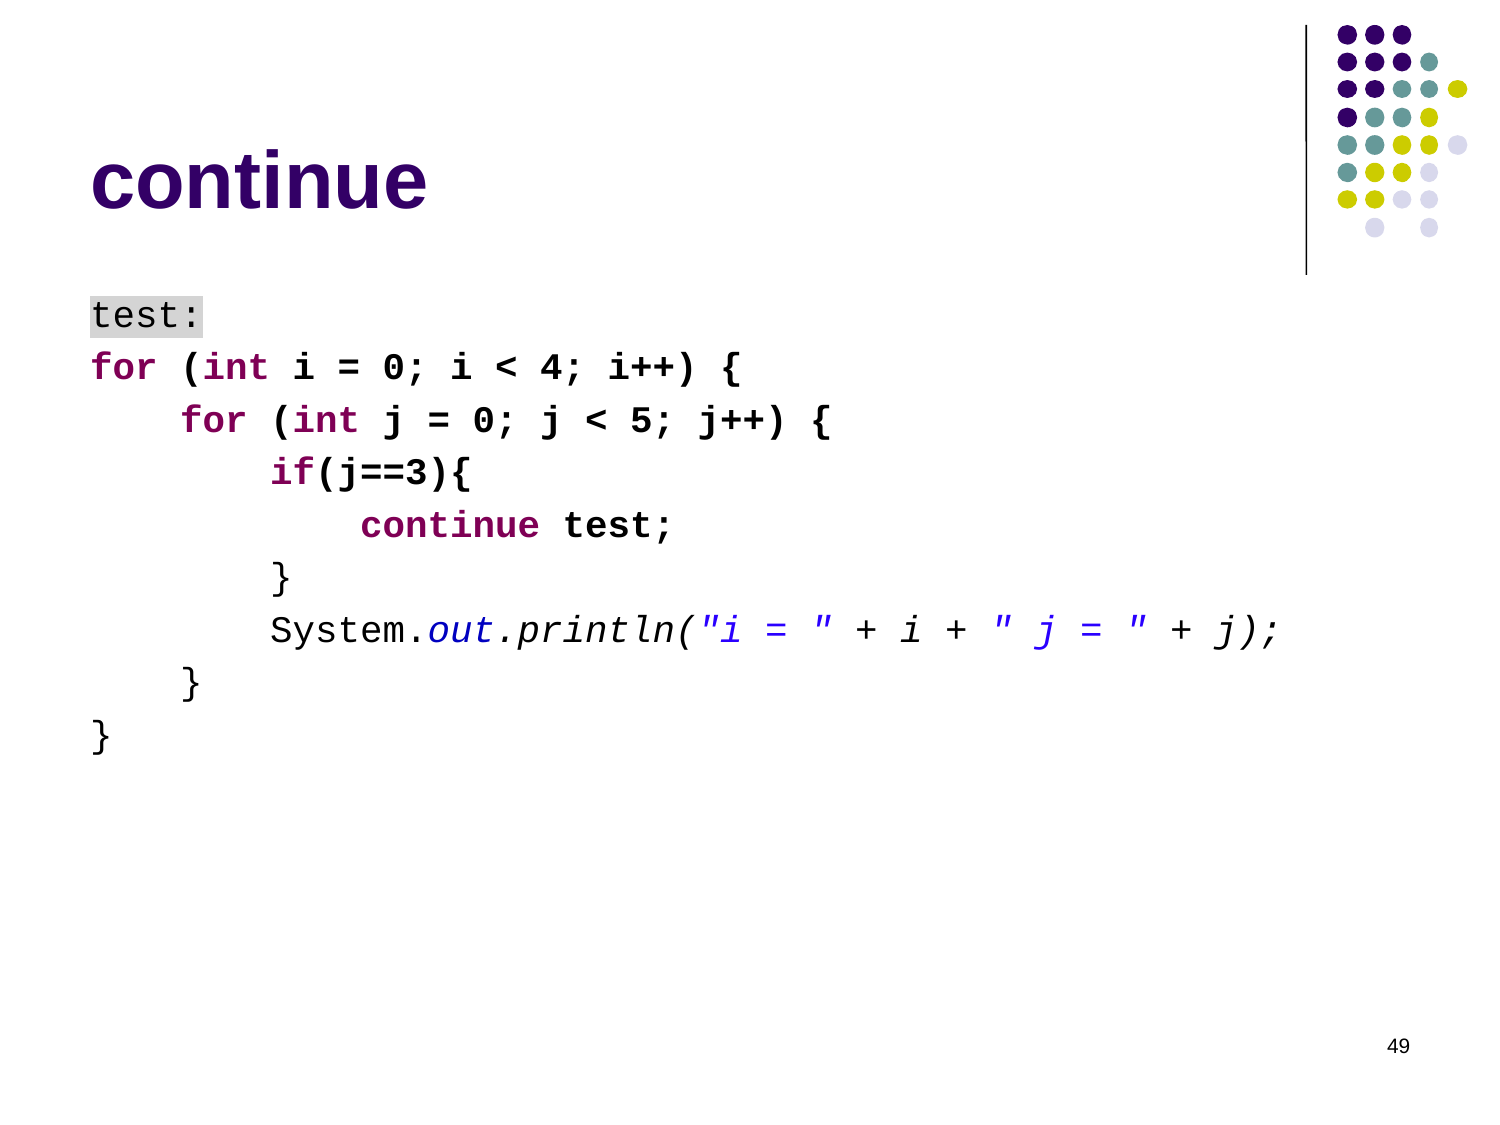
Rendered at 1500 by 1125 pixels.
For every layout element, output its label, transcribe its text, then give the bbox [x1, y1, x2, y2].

list test: for (int i = 0; i < 4; i++) { for (int j = 0; j < 5; j++) { if(j==3){ continue test; } System.out.println("i = " + i + " j = " + j); } } [75, 282, 1425, 1006]
title continue [75, 20, 1313, 233]
slide_number 49 [1074, 1024, 1426, 1101]
